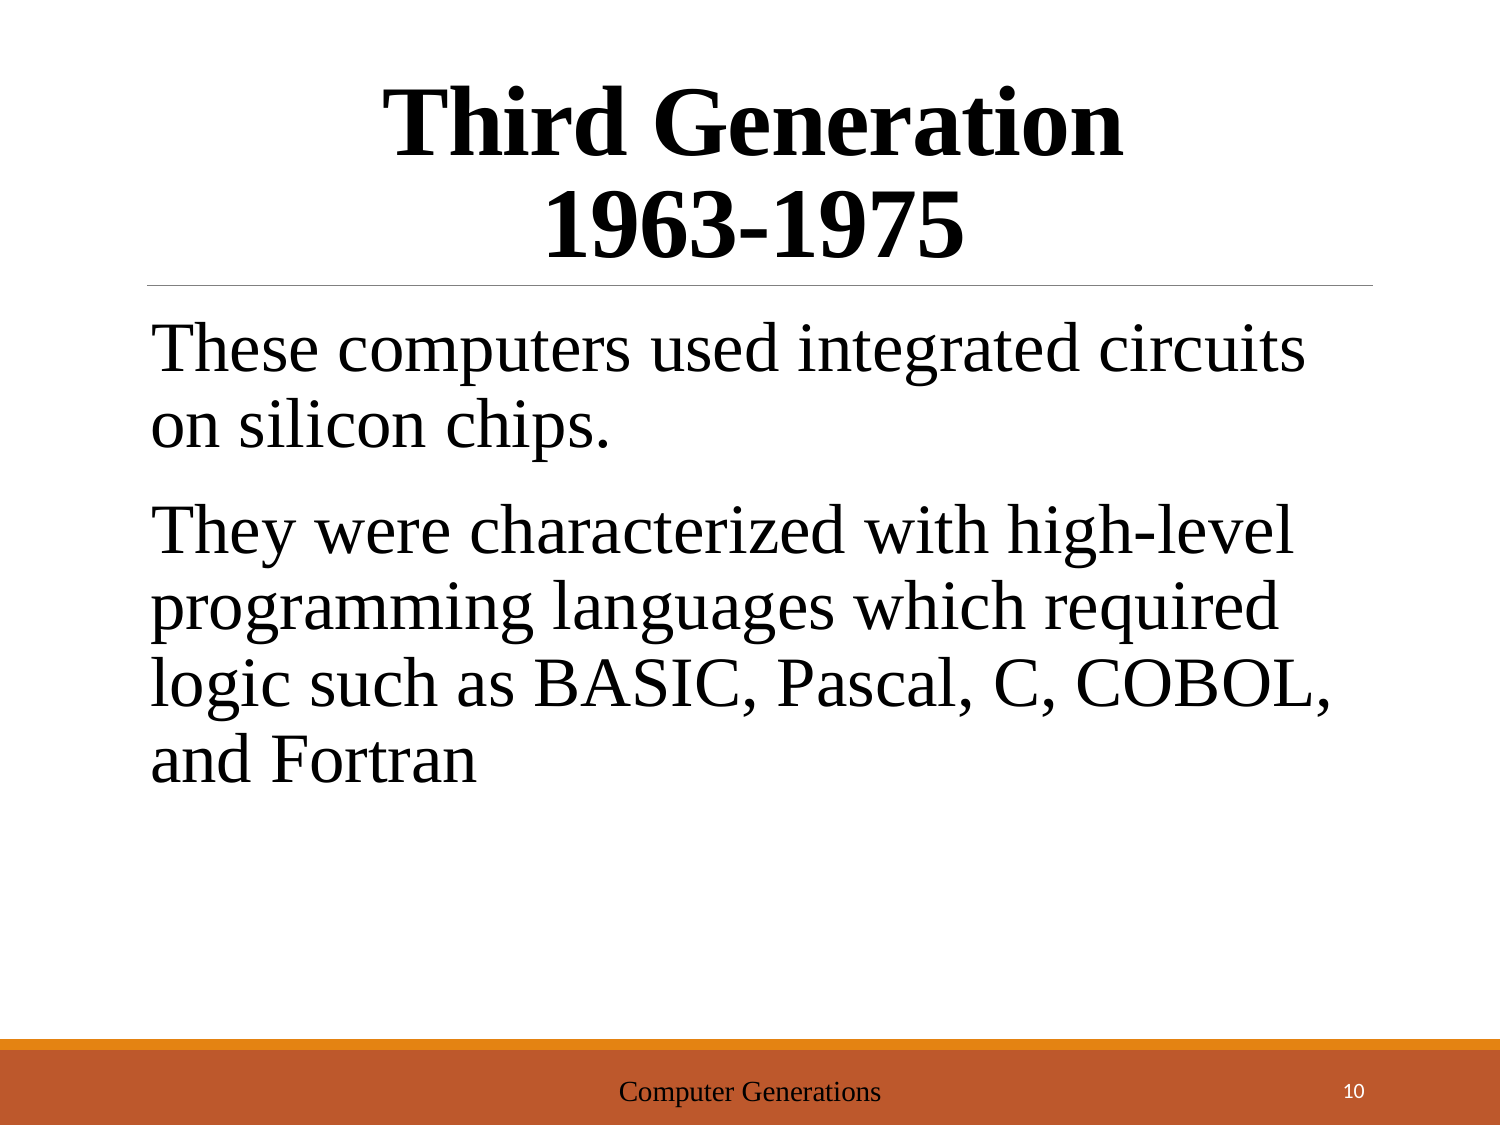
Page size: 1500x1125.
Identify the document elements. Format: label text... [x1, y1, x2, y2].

title Third Generation 1963-1975 [135, 47, 1373, 285]
list These computers used integrated circuits on silicon chips. They were characterized with high-level programming languages which required logic such as BASIC, Pascal, C, COBOL, and Fortran [135, 302, 1373, 963]
footer Computer Generations [453, 1059, 1047, 1120]
slide_number 10 [1218, 1059, 1380, 1120]
